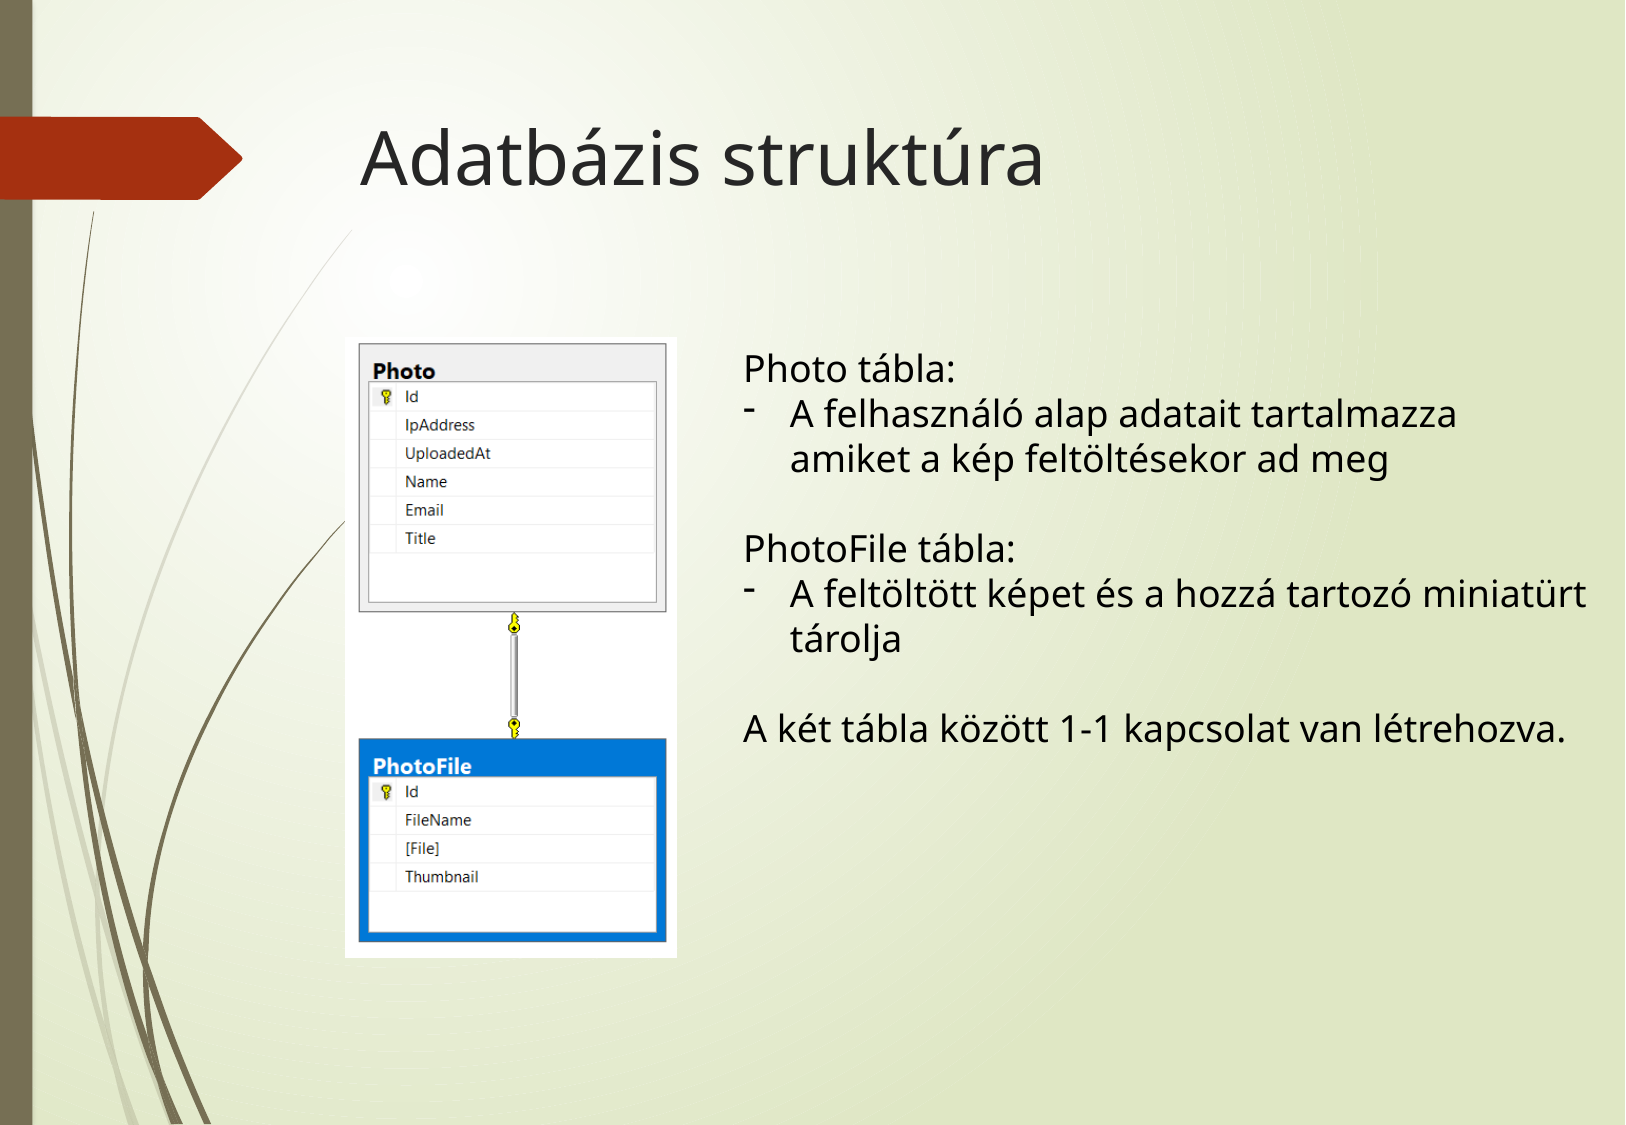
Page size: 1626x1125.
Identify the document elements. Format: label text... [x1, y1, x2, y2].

text_box Photo tábla: A felhasználó alap adatait tartalmazza amiket a kép feltöltésekor ad meg PhotoFile tábla: A feltöltött képet és a hozzá tartozó miniatürt tárolja A két tábla között 1-1 kapcsolat van létrehozva. [728, 337, 1603, 758]
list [345, 337, 677, 958]
title Adatbázis struktúra [345, 102, 1517, 313]
